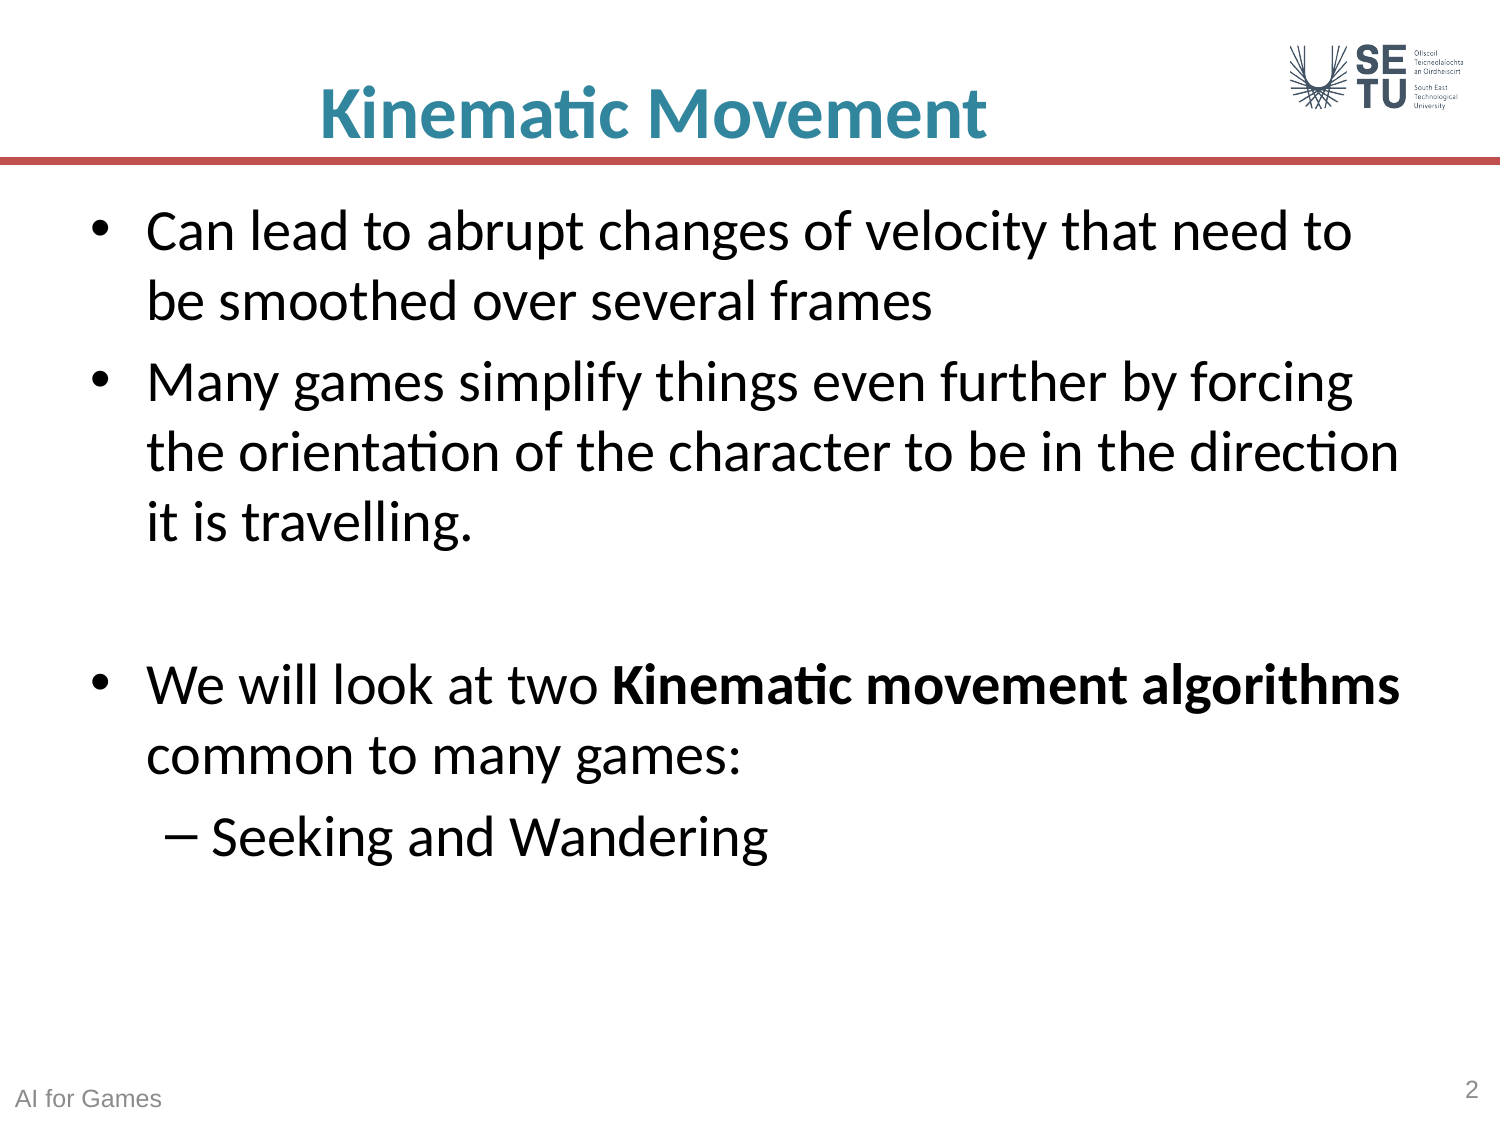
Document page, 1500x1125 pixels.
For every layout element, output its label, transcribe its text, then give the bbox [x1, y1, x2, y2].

title Kinematic Movement [74, 44, 1235, 173]
picture [1266, 15, 1487, 139]
slide_number 2 [1144, 1058, 1495, 1119]
list Can lead to abrupt changes of velocity that need to be smoothed over several frames Many games simplify things even further by forcing the orientation of the character to be in the direction it is travelling. We will look at two Kinematic movement algorithms common to many games: Seeking and Wandering [74, 184, 1426, 1006]
